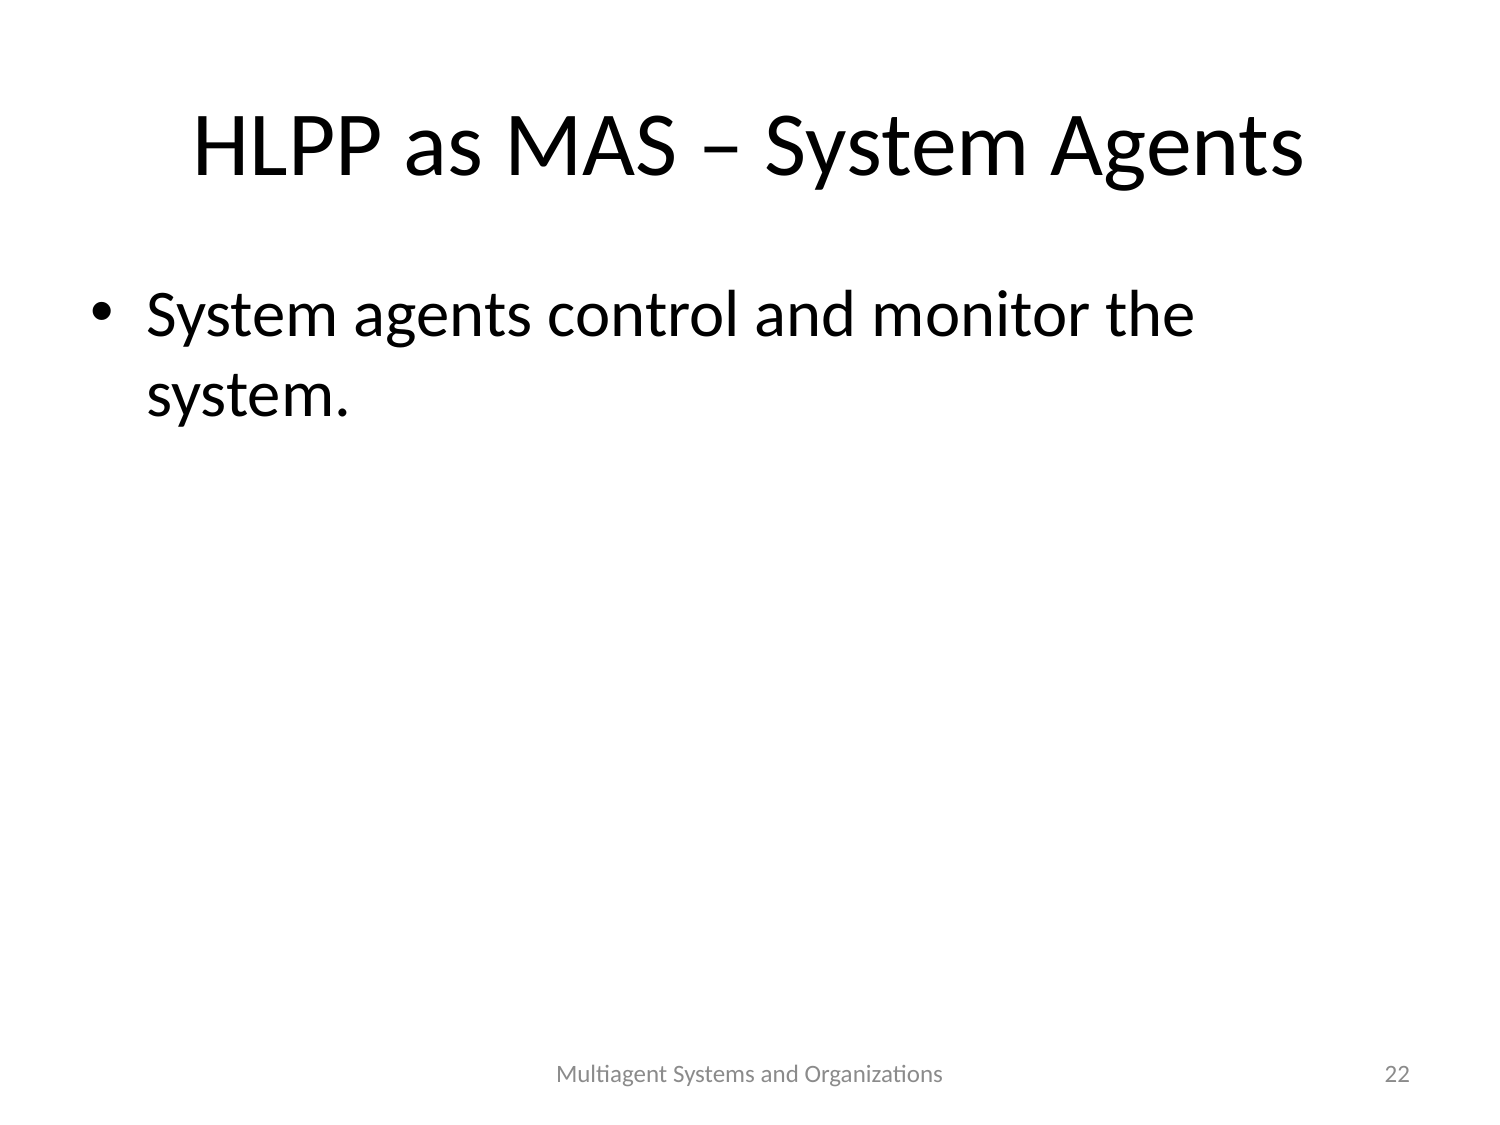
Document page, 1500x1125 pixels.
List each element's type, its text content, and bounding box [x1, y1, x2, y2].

slide_number 22 [1074, 1042, 1425, 1103]
list System agents control and monitor the system. [75, 262, 1425, 1005]
title HLPP as MAS – System Agents [75, 45, 1425, 233]
footer Multiagent Systems and Organizations [512, 1042, 988, 1103]
